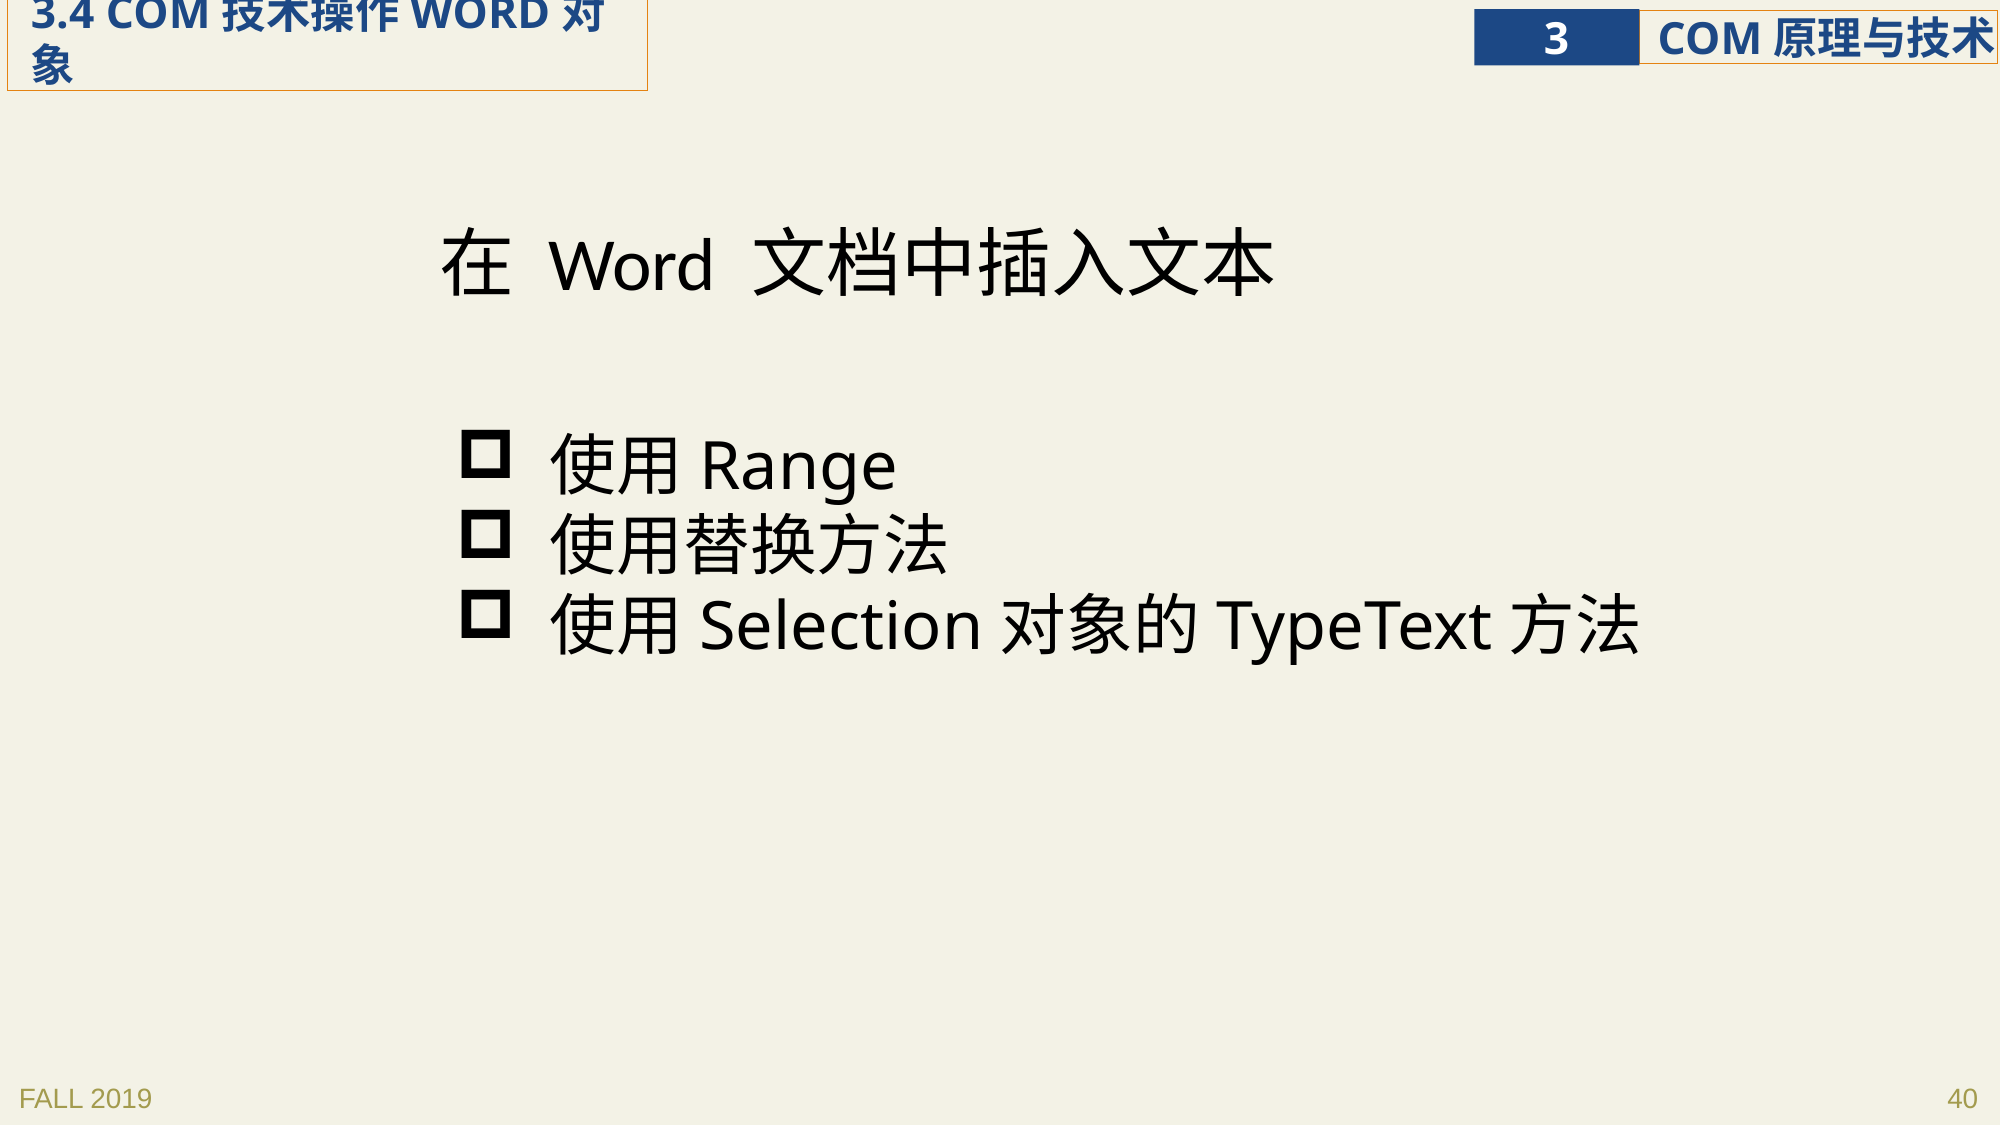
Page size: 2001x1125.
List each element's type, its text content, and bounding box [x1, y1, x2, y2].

title 在 Word 文档中插入文本 [427, 198, 1731, 323]
list 使用Range 使用替换方法 使用Selection对象的TypeText方法 [427, 417, 1839, 830]
